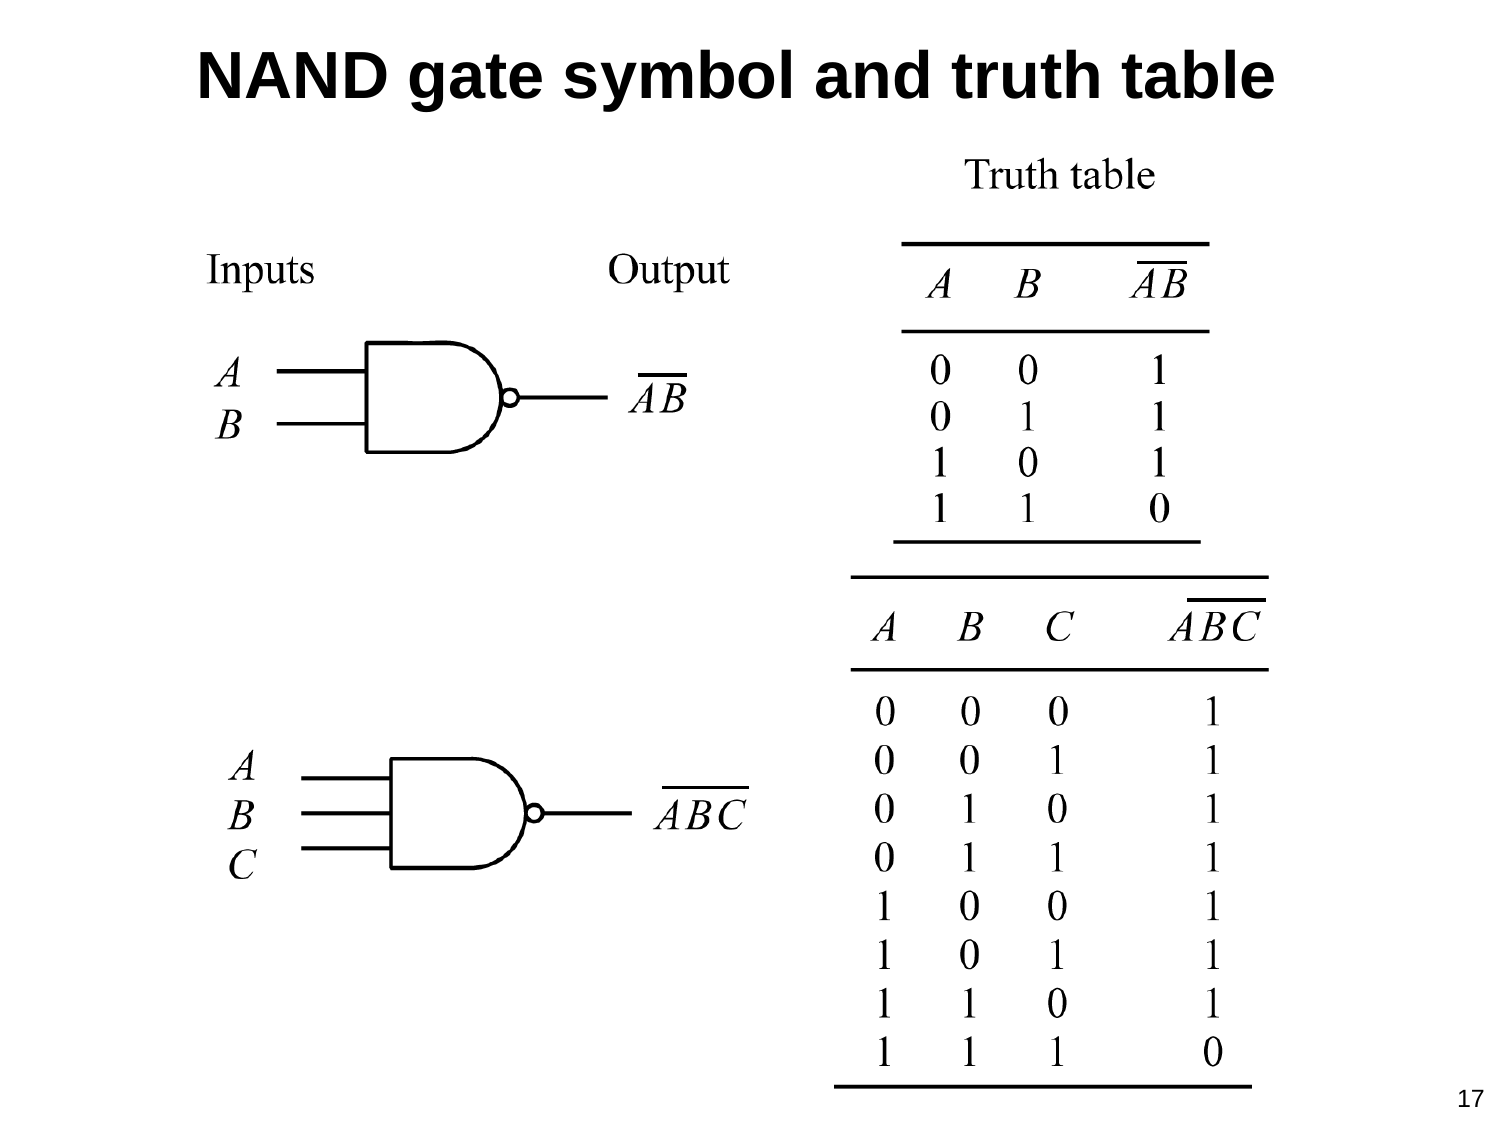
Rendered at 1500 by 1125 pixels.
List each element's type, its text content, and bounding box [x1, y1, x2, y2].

text_box NAND gate symbol and truth table [24, 24, 1450, 120]
slide_number 17 [1187, 1074, 1500, 1125]
picture [206, 156, 1269, 1090]
